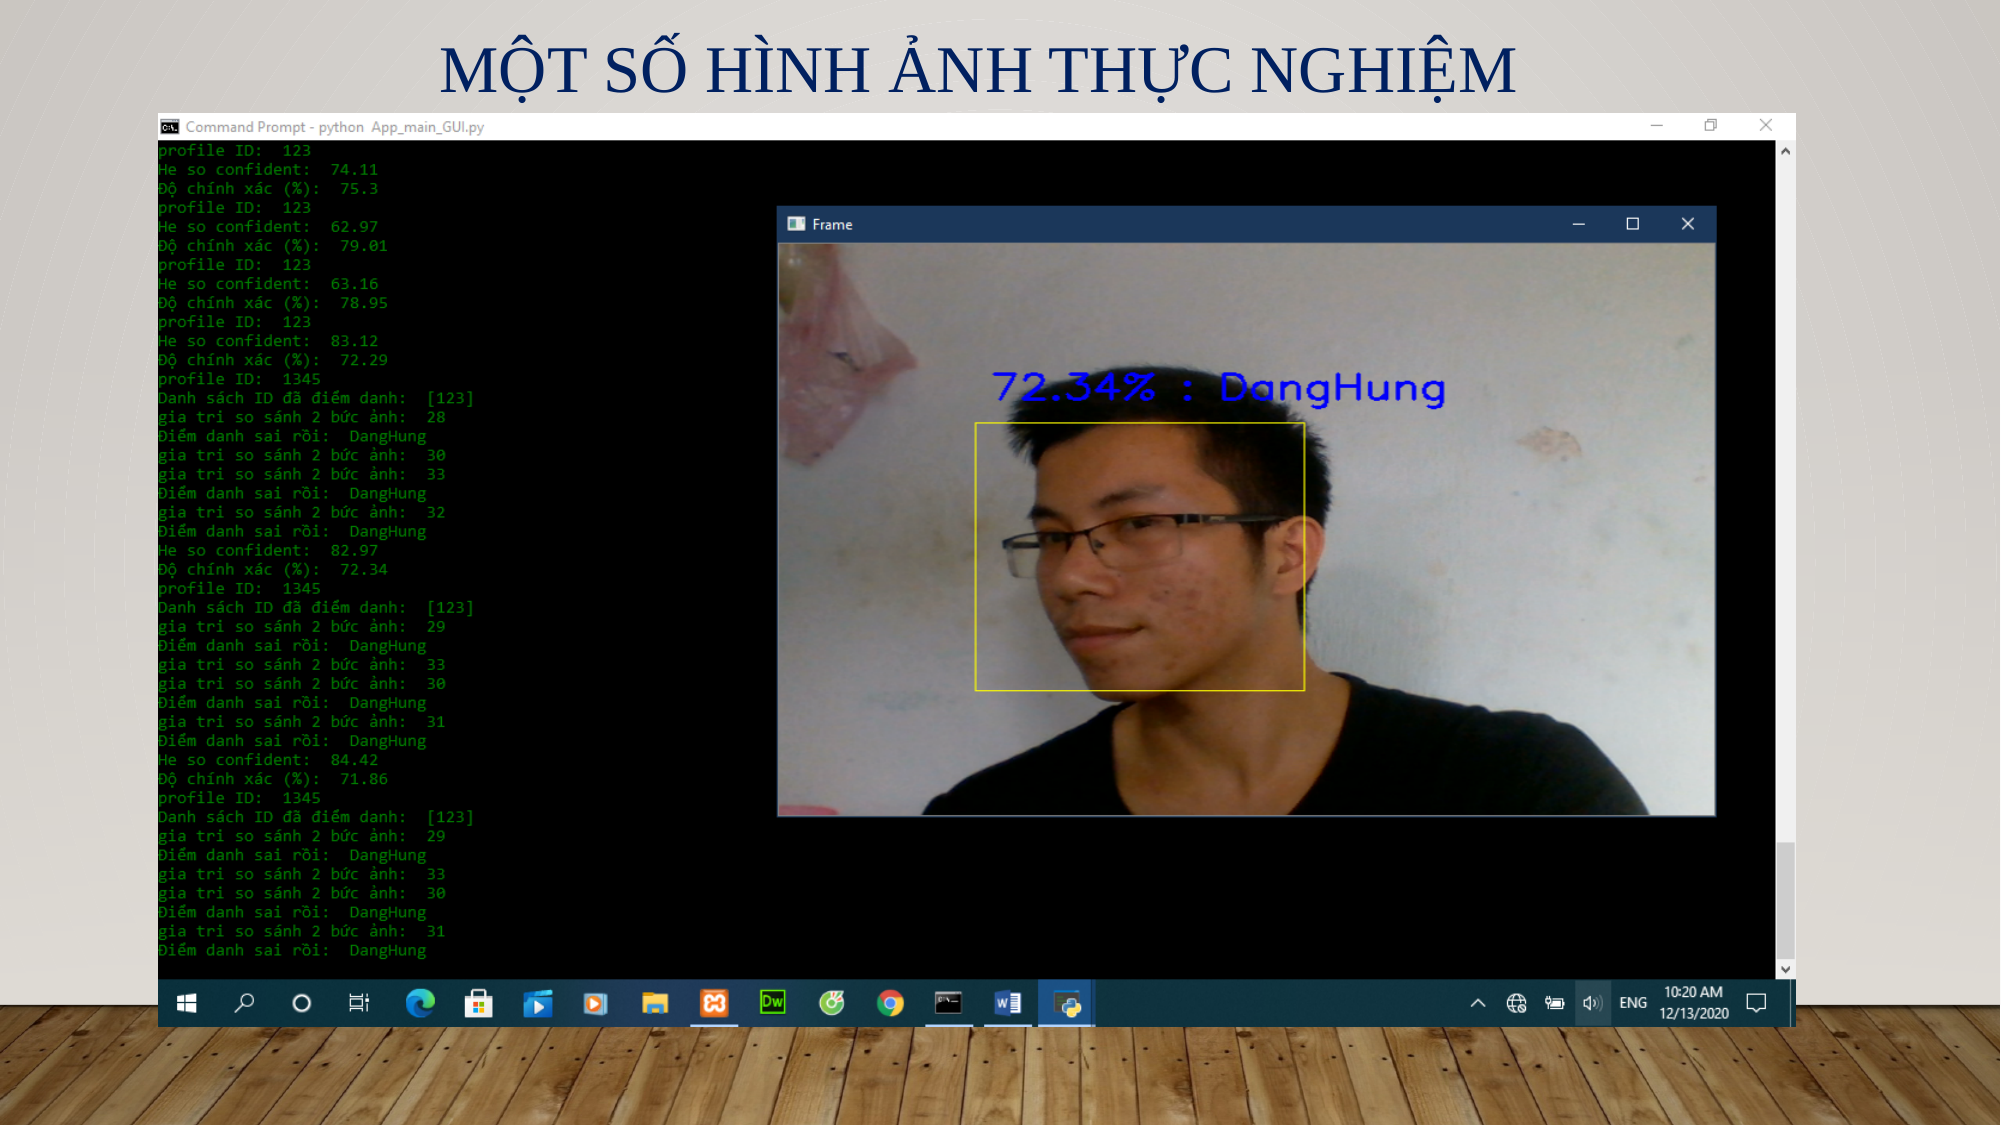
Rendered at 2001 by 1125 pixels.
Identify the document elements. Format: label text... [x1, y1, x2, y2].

title Một số hình ảnh thực nghiệm [424, 27, 2000, 200]
picture [0, 112, 2000, 1125]
